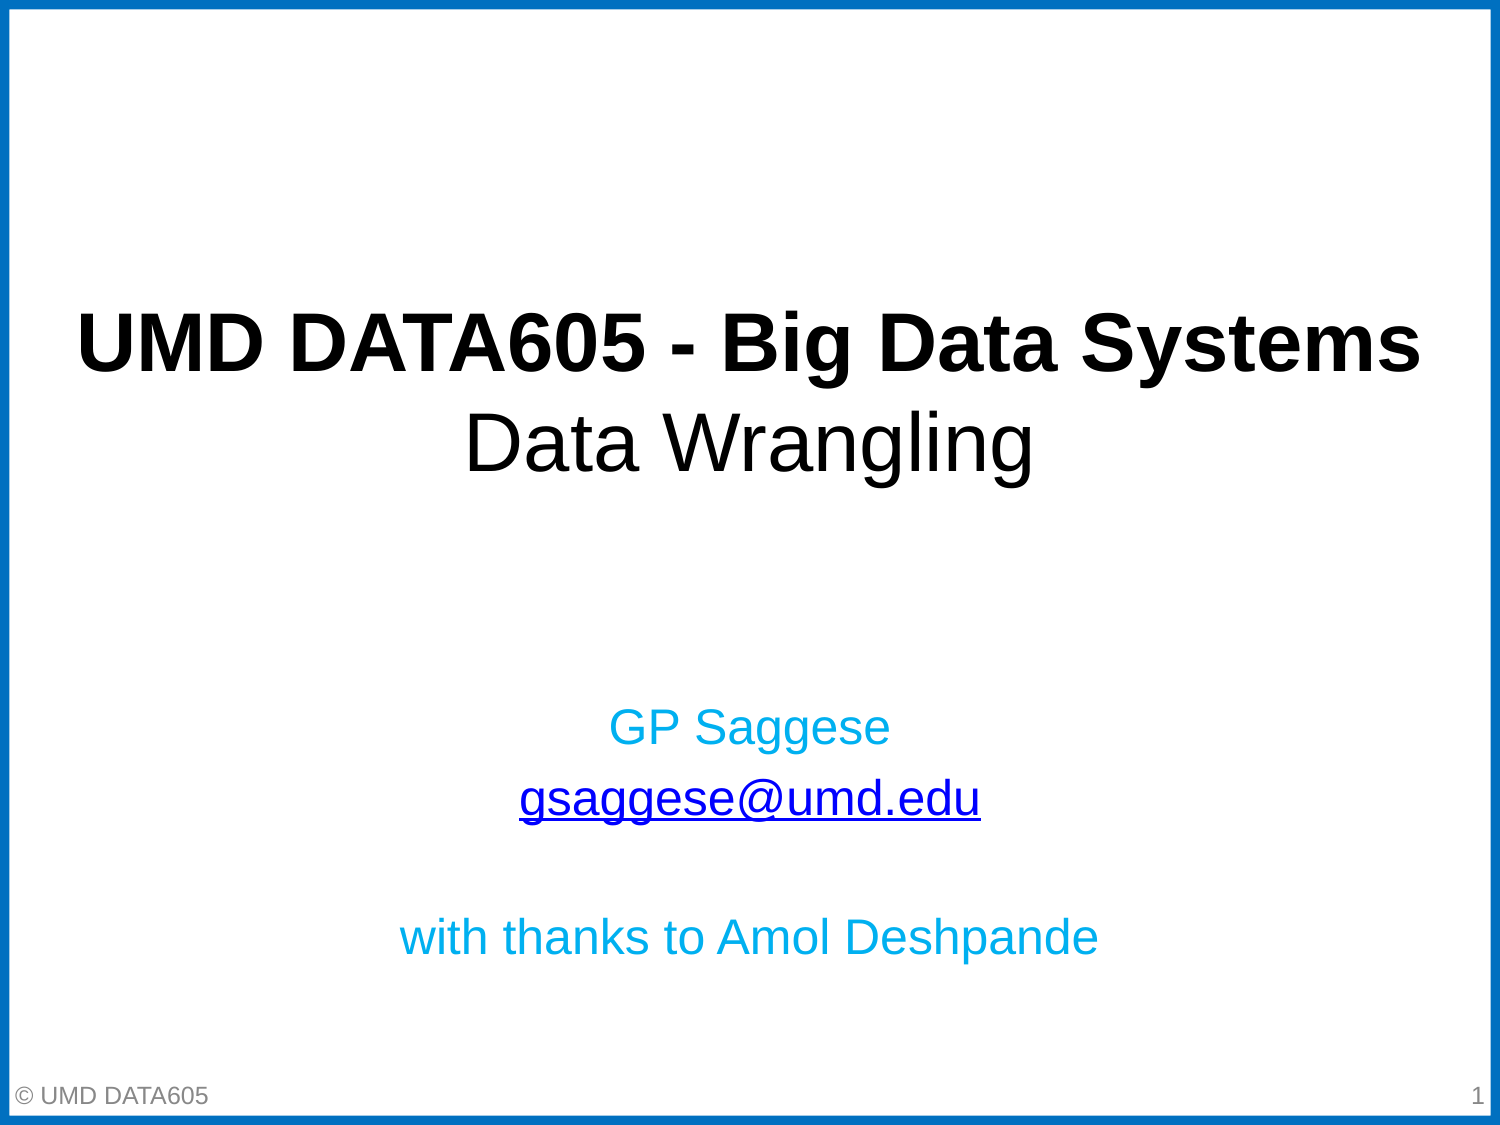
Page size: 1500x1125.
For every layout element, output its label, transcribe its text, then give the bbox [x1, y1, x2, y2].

title UMD DATA605 - Big Data Systems Data Wrangling [24, 24, 1475, 496]
subtitle GP Saggese gsaggese@umd.edu with thanks to Amol Deshpande [24, 687, 1475, 975]
slide_number ‹#› [1149, 1065, 1500, 1125]
